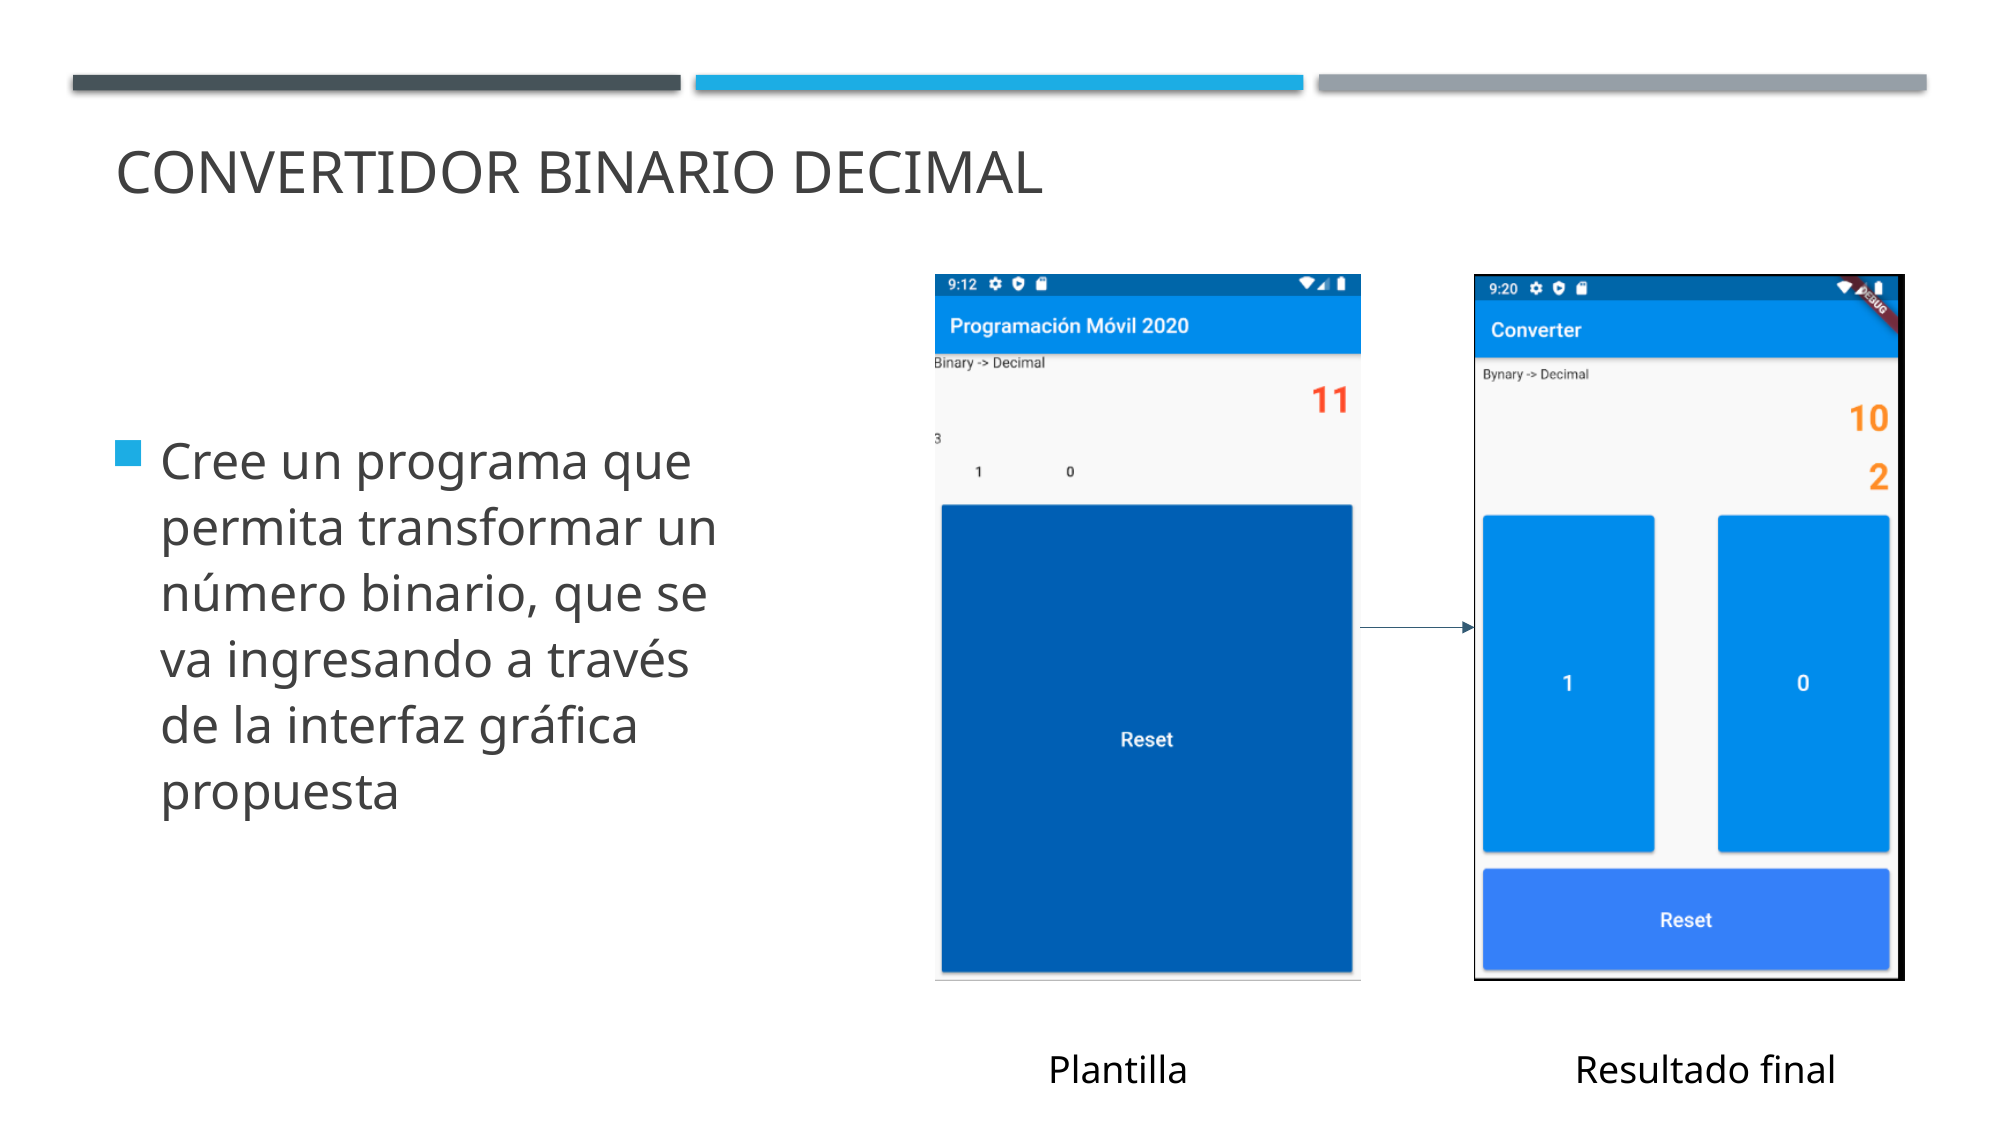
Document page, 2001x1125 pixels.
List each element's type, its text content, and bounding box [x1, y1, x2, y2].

picture [1474, 274, 1906, 981]
picture [934, 274, 1361, 981]
list Cree un programa que permita transformar un número binario, que se va ingresando a través de la interfaz gráfica propuesta [95, 259, 750, 984]
text_box Plantilla [1033, 1038, 1204, 1099]
text_box Resultado final [1560, 1038, 1852, 1099]
title Convertidor Binario Decimal [95, 115, 1905, 311]
